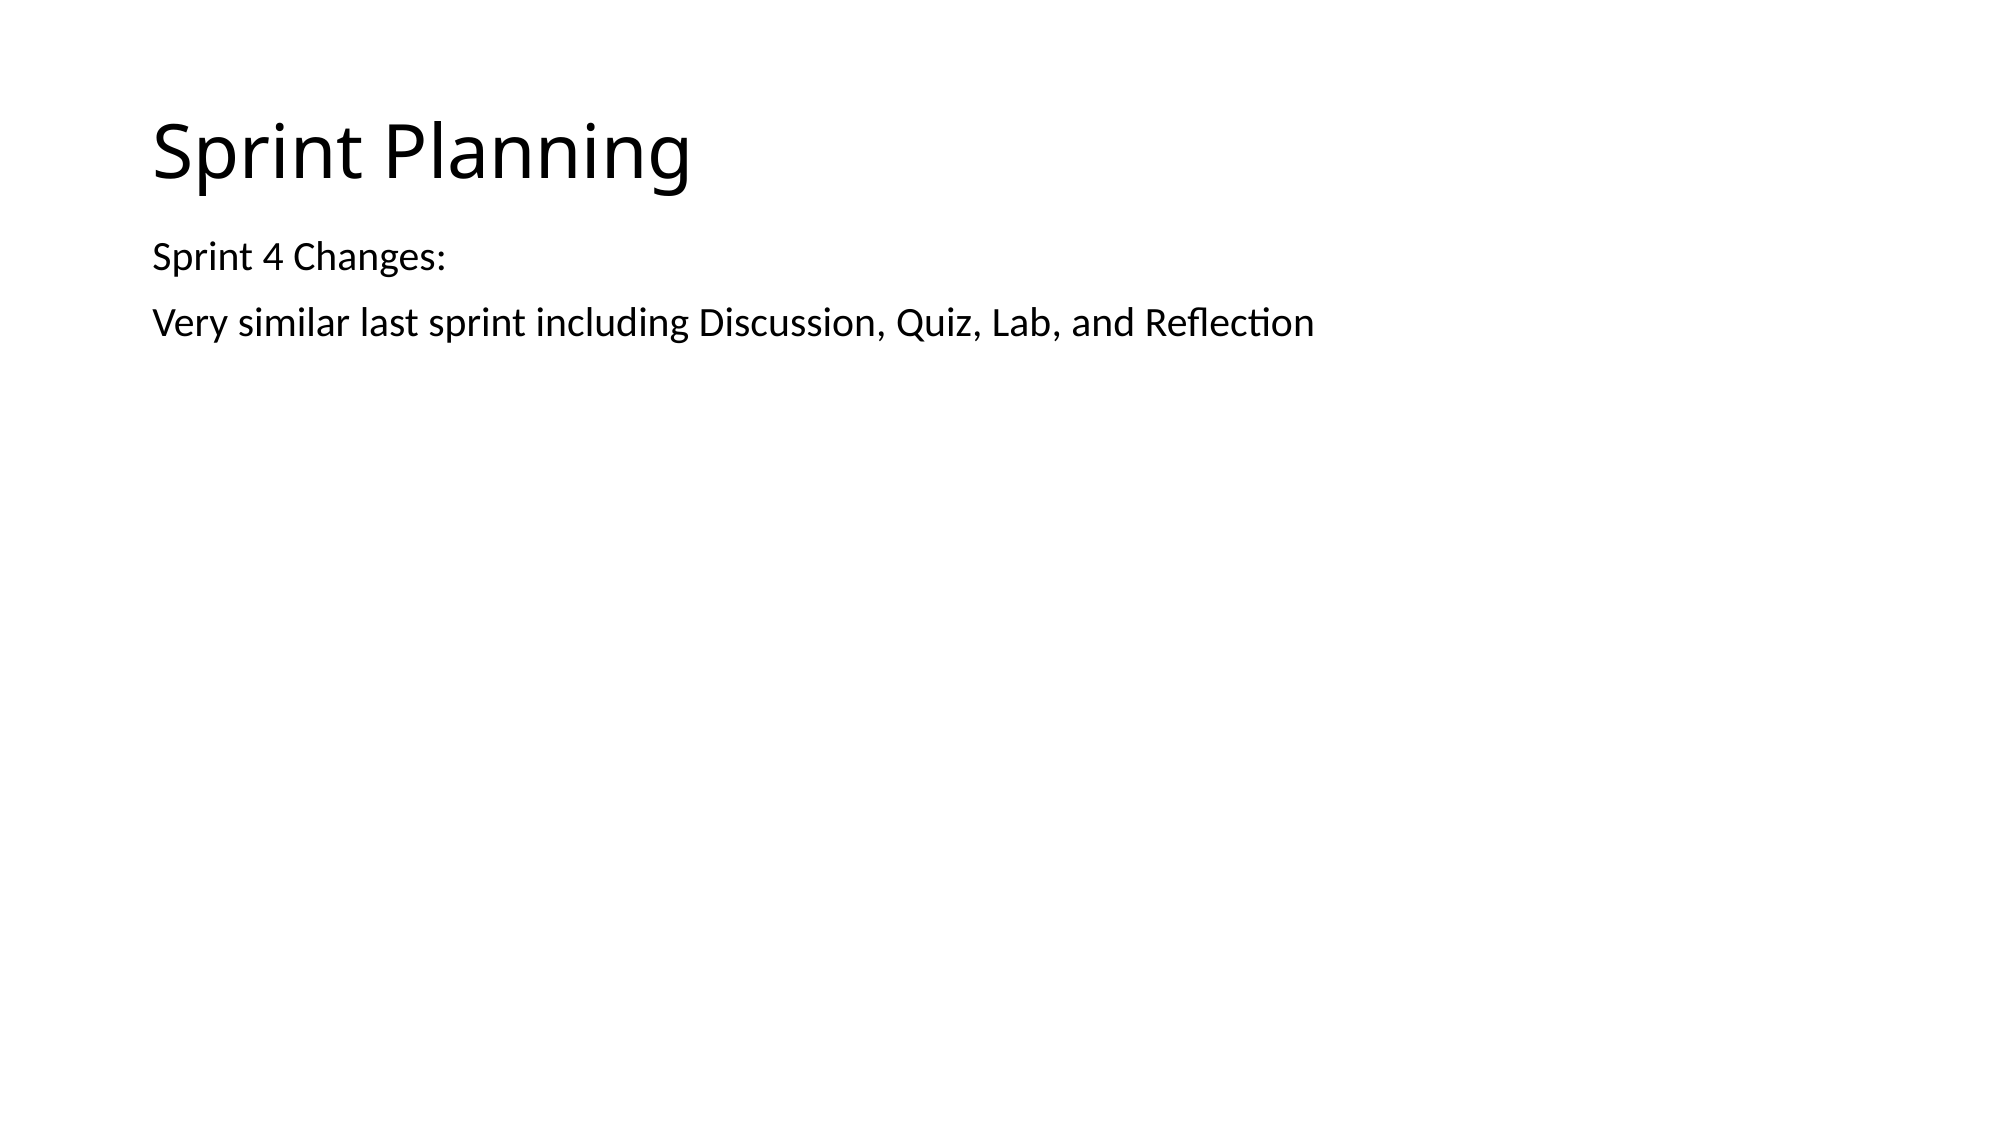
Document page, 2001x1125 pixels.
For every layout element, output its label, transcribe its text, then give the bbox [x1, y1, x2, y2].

title Sprint Planning [137, 92, 1863, 215]
list Sprint 4 Changes: Very similar last sprint including Discussion, Quiz, Lab, and Reflection [137, 226, 1863, 1032]
